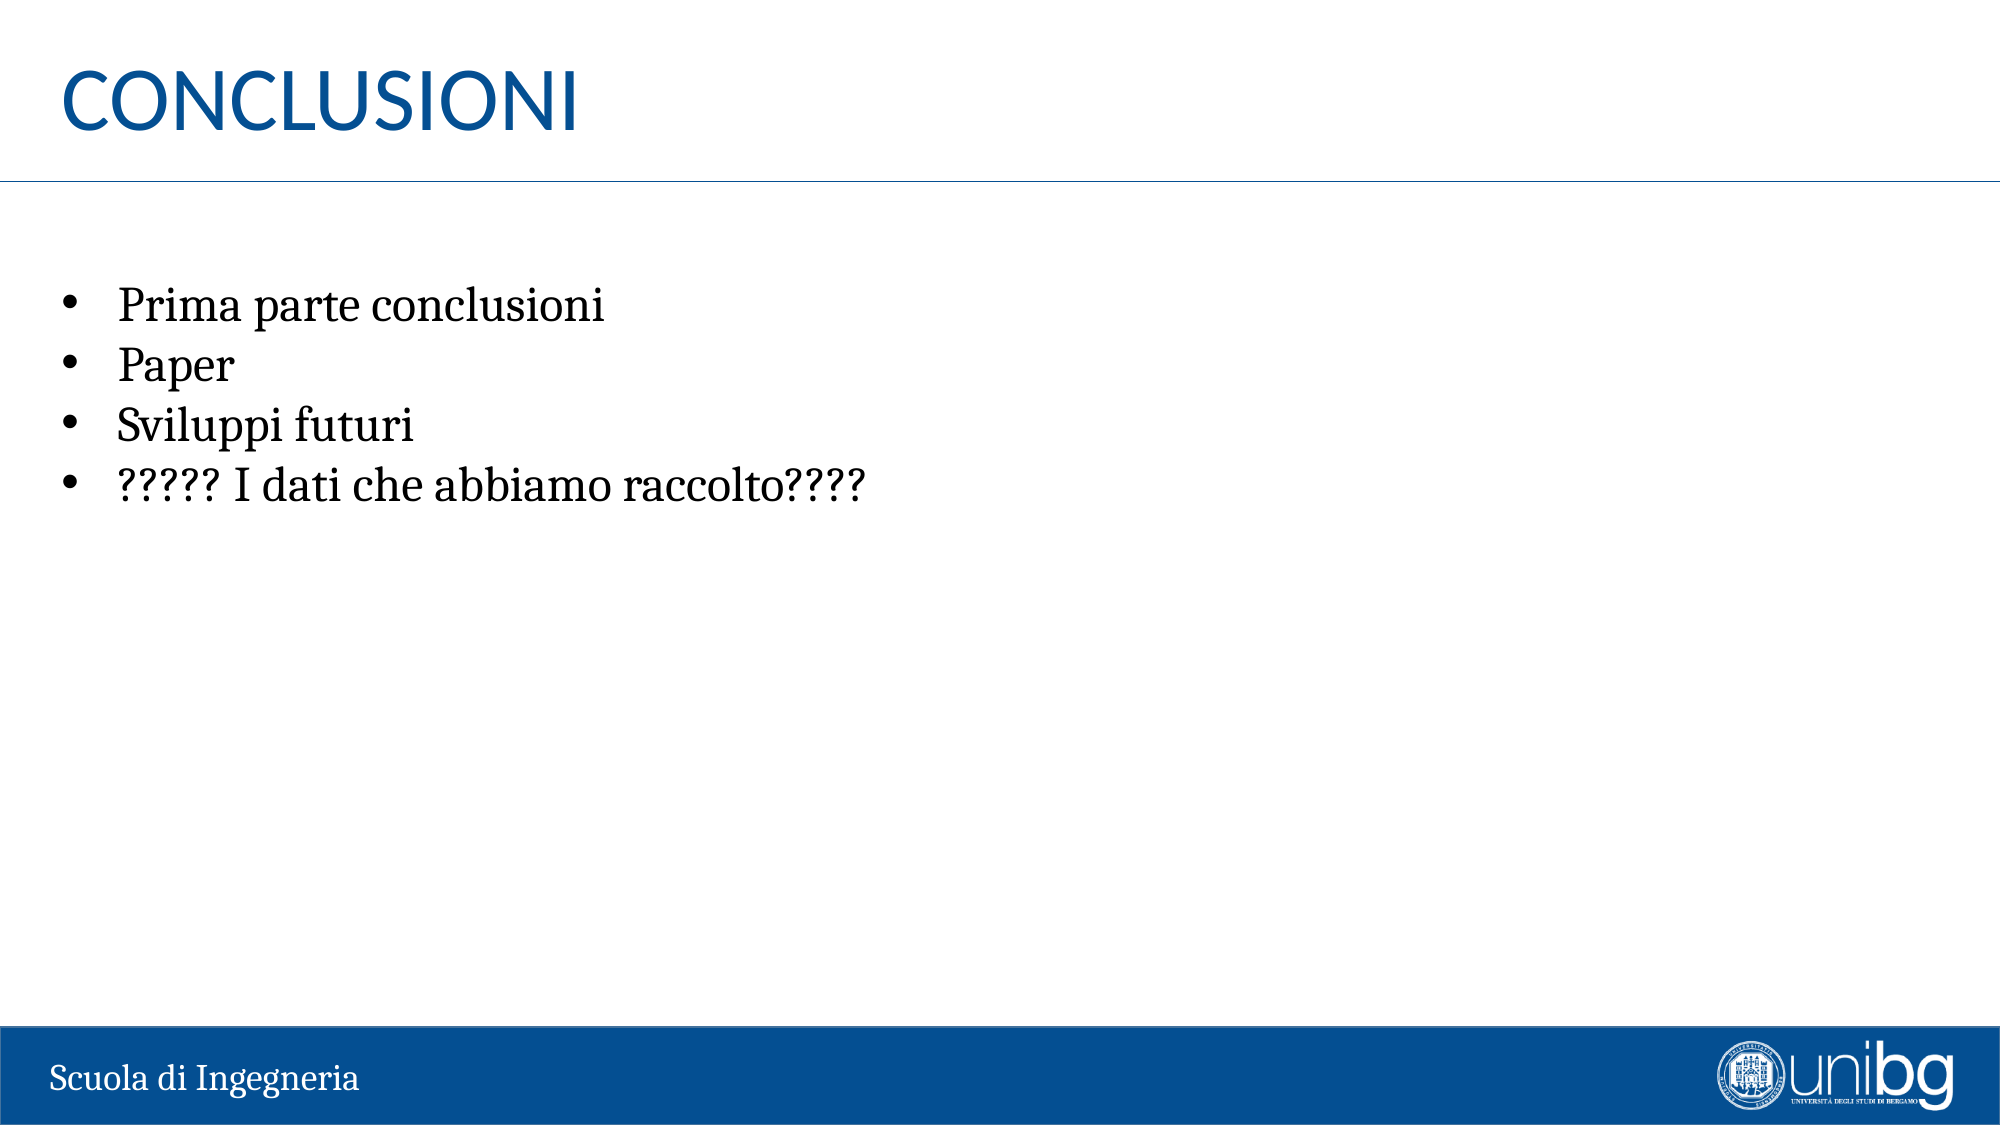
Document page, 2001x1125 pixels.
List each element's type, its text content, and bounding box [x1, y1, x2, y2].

text_box [0, 1026, 2000, 1125]
picture [1715, 1036, 1954, 1116]
text_box CONCLUSIONI [46, 31, 1352, 156]
text_box Prima parte conclusioni Paper Sviluppi futuri ????? I dati che abbiamo raccolto???? [46, 264, 1498, 579]
text_box Scuola di Ingegneria [35, 1045, 376, 1106]
